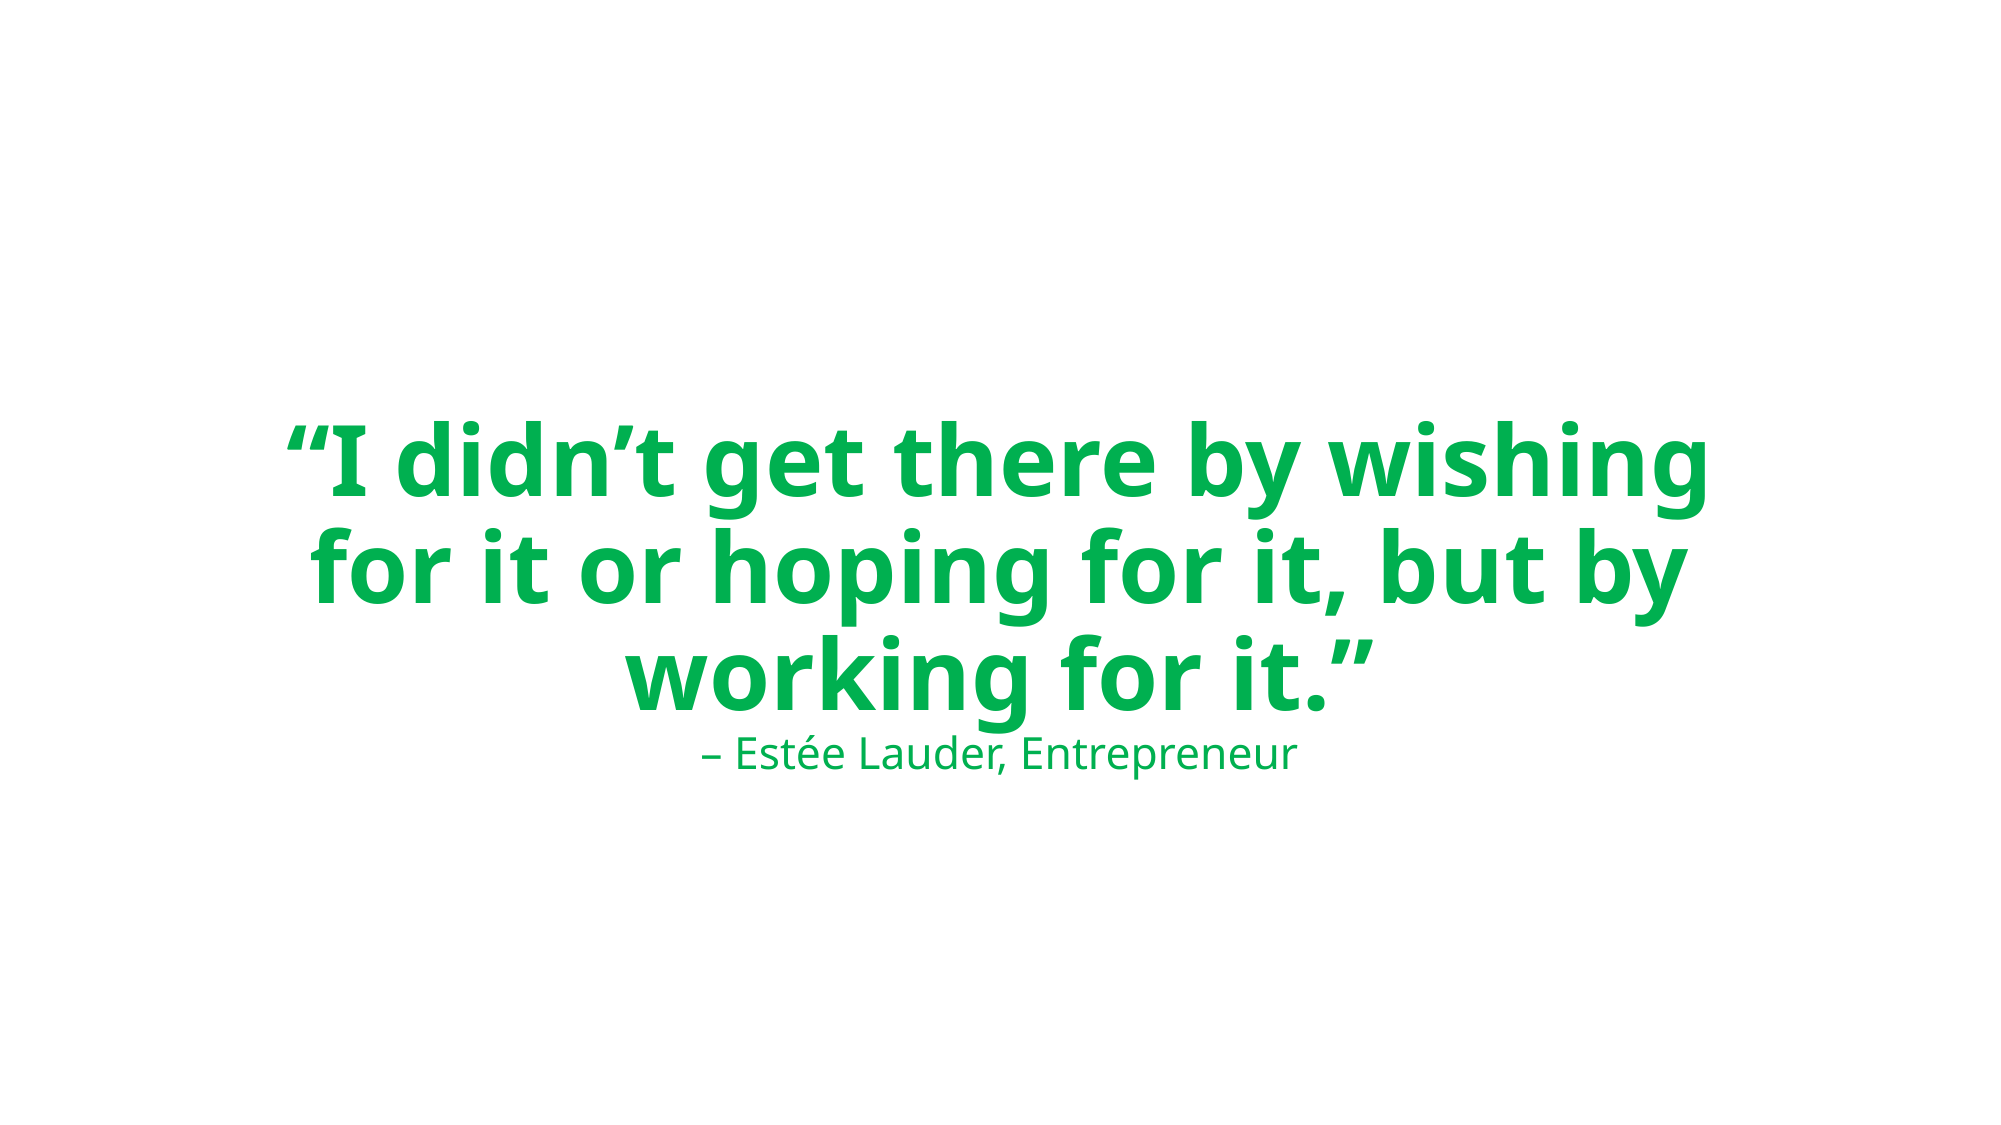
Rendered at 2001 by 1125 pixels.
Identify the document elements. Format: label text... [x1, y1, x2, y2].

title “I didn’t get there by wishing for it or hoping for it, but by working for it.” – Estée Lauder, Entrepreneur [249, 395, 1750, 787]
